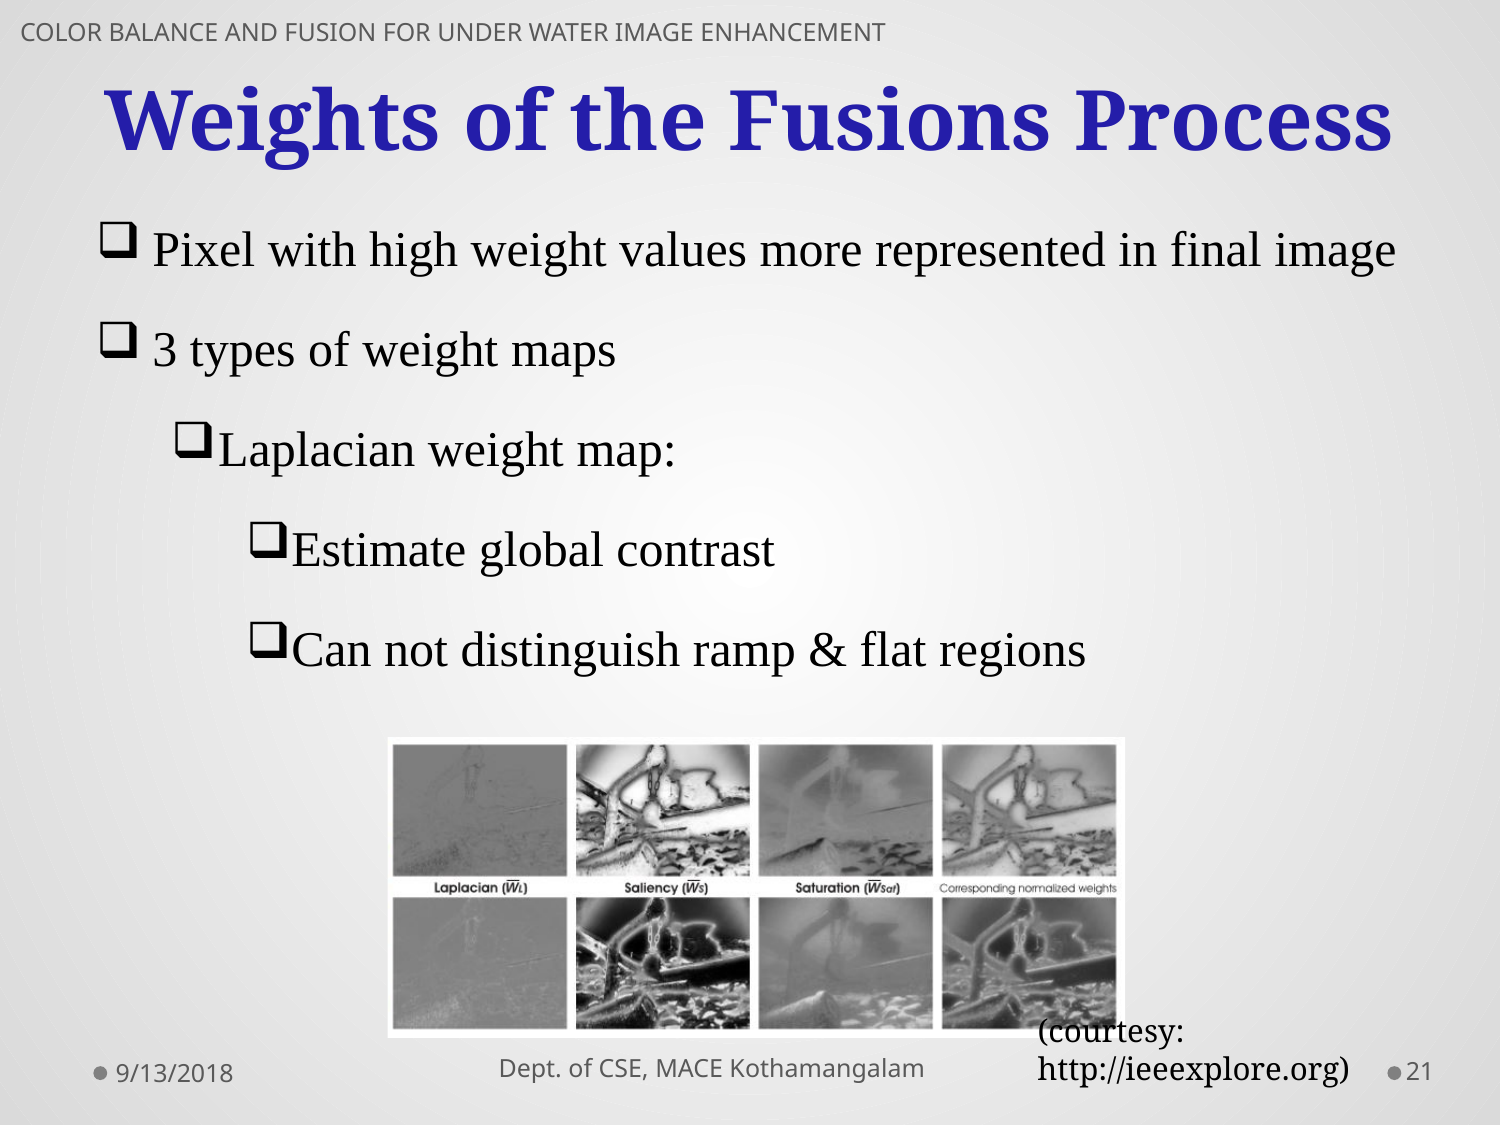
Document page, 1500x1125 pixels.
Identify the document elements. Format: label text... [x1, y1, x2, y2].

text_box (courtesy: http://ieeexplore.org) [1030, 1003, 1500, 1125]
text_box Dept. of CSE, MACE Kothamangalam [487, 1047, 1030, 1098]
title Weights of the Fusions Process [75, 0, 1425, 175]
picture [387, 737, 1126, 1038]
footer 9/13/2018 [108, 1042, 576, 1103]
text_box COLOR BALANCE AND FUSION FOR UNDER WATER IMAGE ENHANCEMENT [12, 1, 925, 62]
list Pixel with high weight values more represented in final image 3 types of weight maps Laplacian weight map: Estimate global contrast Can not distinguish ramp & flat regions [81, 167, 1432, 1055]
